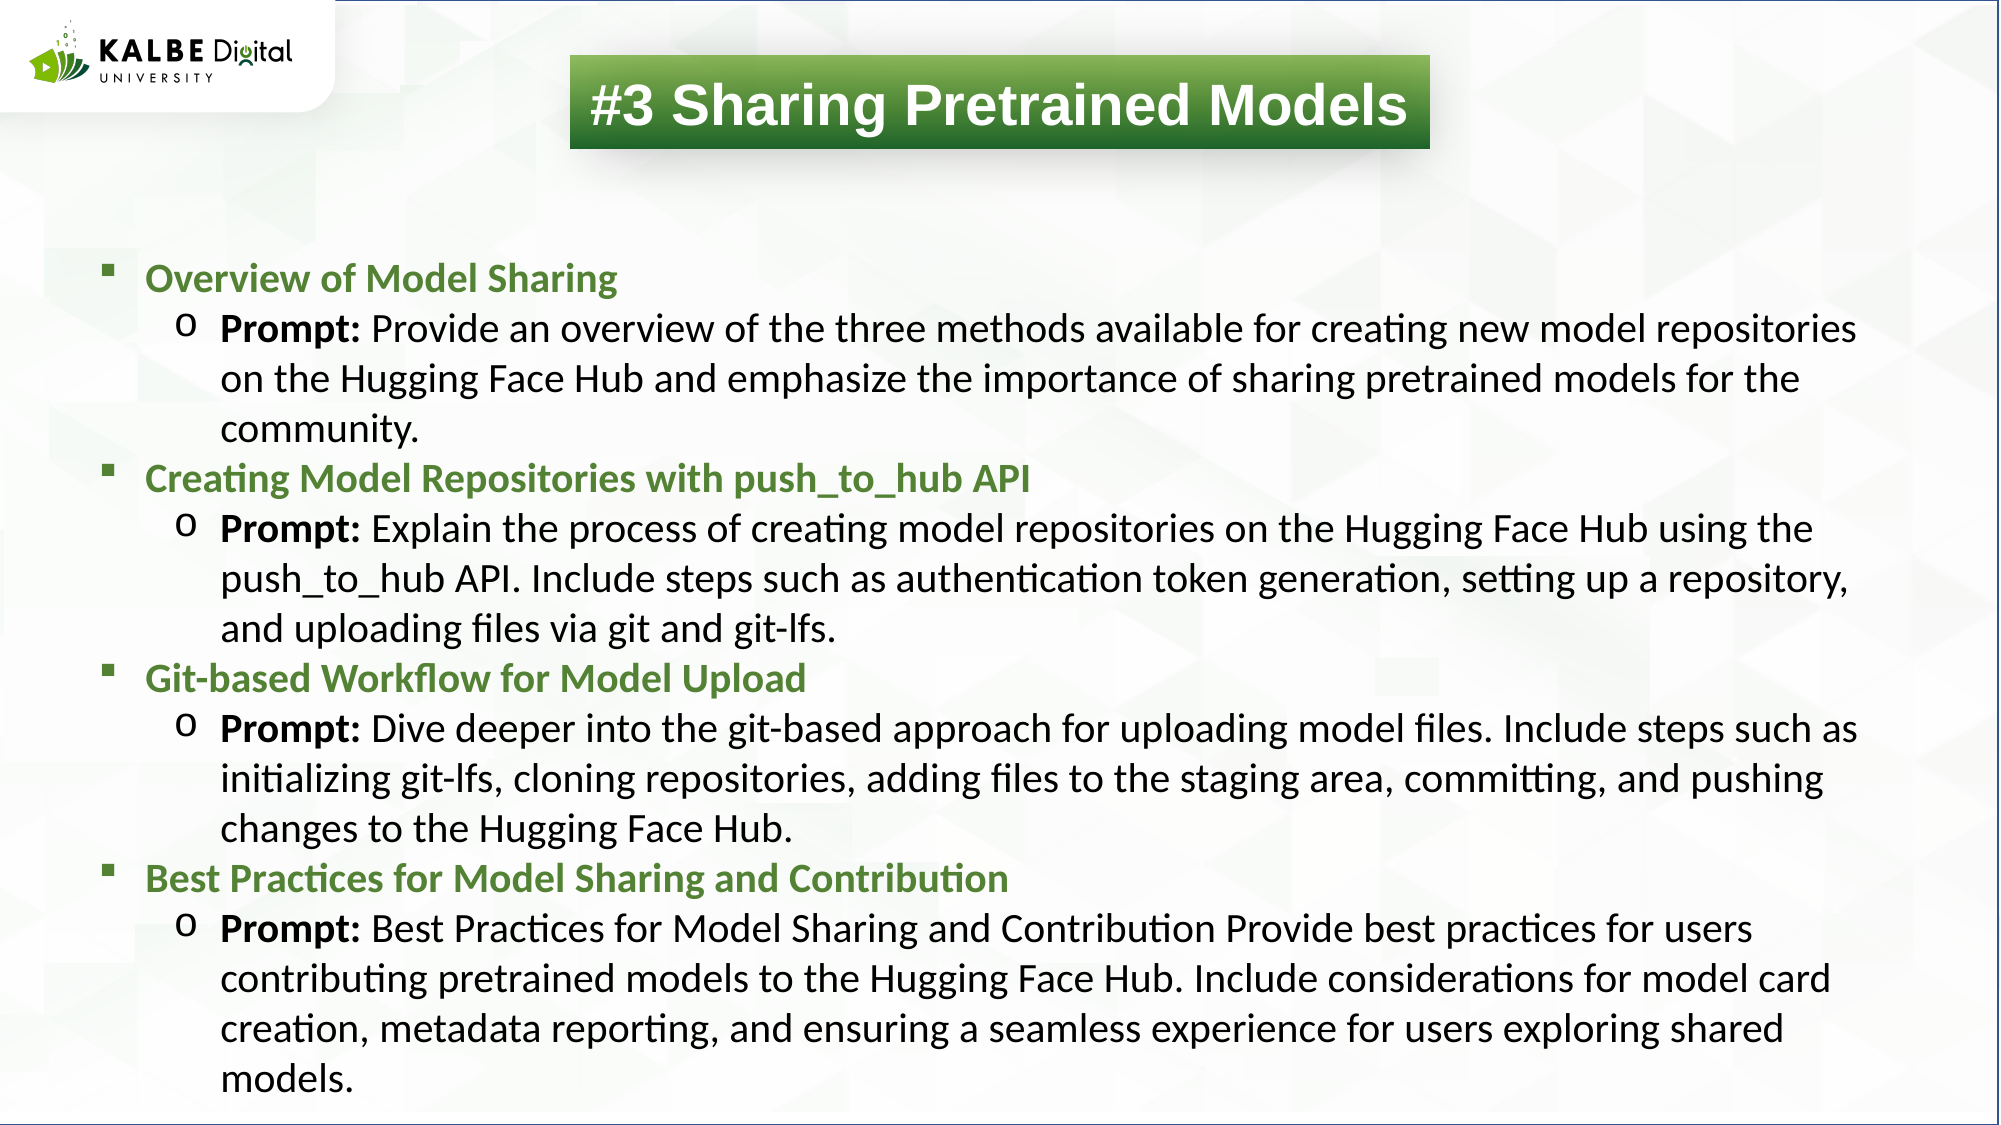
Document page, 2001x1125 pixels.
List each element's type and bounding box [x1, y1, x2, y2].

picture [21, 8, 300, 102]
text_box [0, 0, 2000, 1125]
